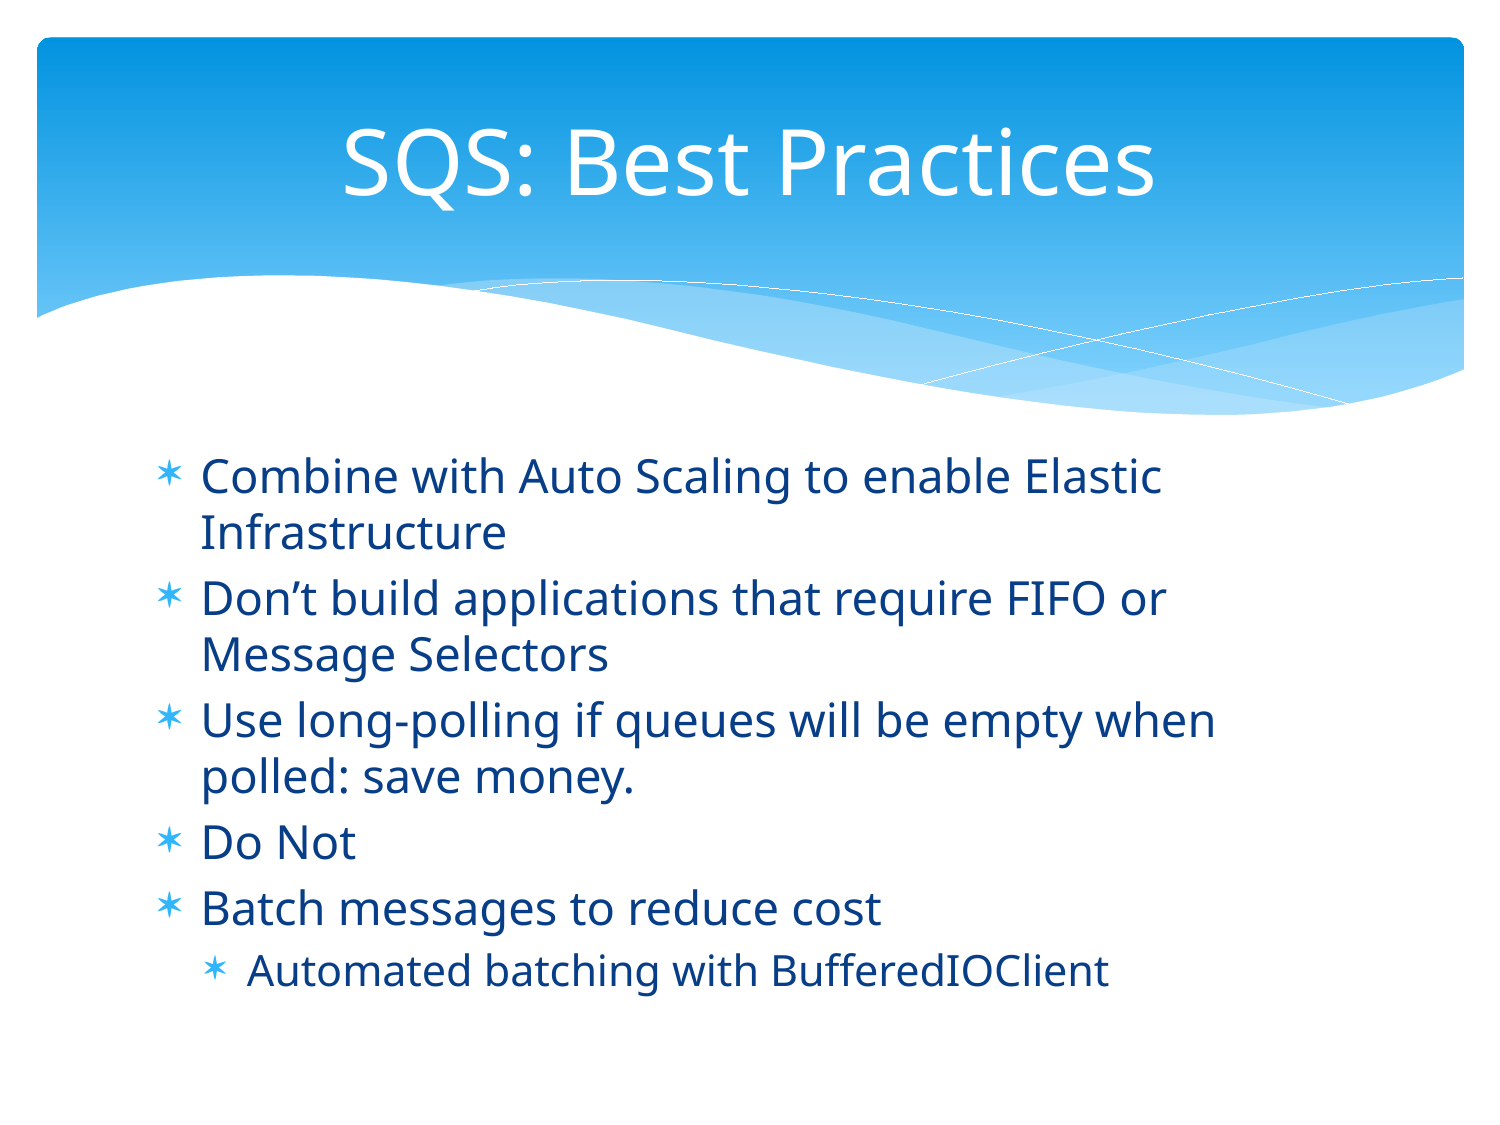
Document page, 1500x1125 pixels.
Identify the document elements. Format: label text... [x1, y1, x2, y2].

title SQS: Best Practices [75, 55, 1425, 261]
list Combine with Auto Scaling to enable Elastic Infrastructure Don’t build applications that require FIFO or Message Selectors Use long-polling if queues will be empty when polled: save money. Do Not Batch messages to reduce cost Automated batching with BufferedIOClient [143, 438, 1359, 1005]
